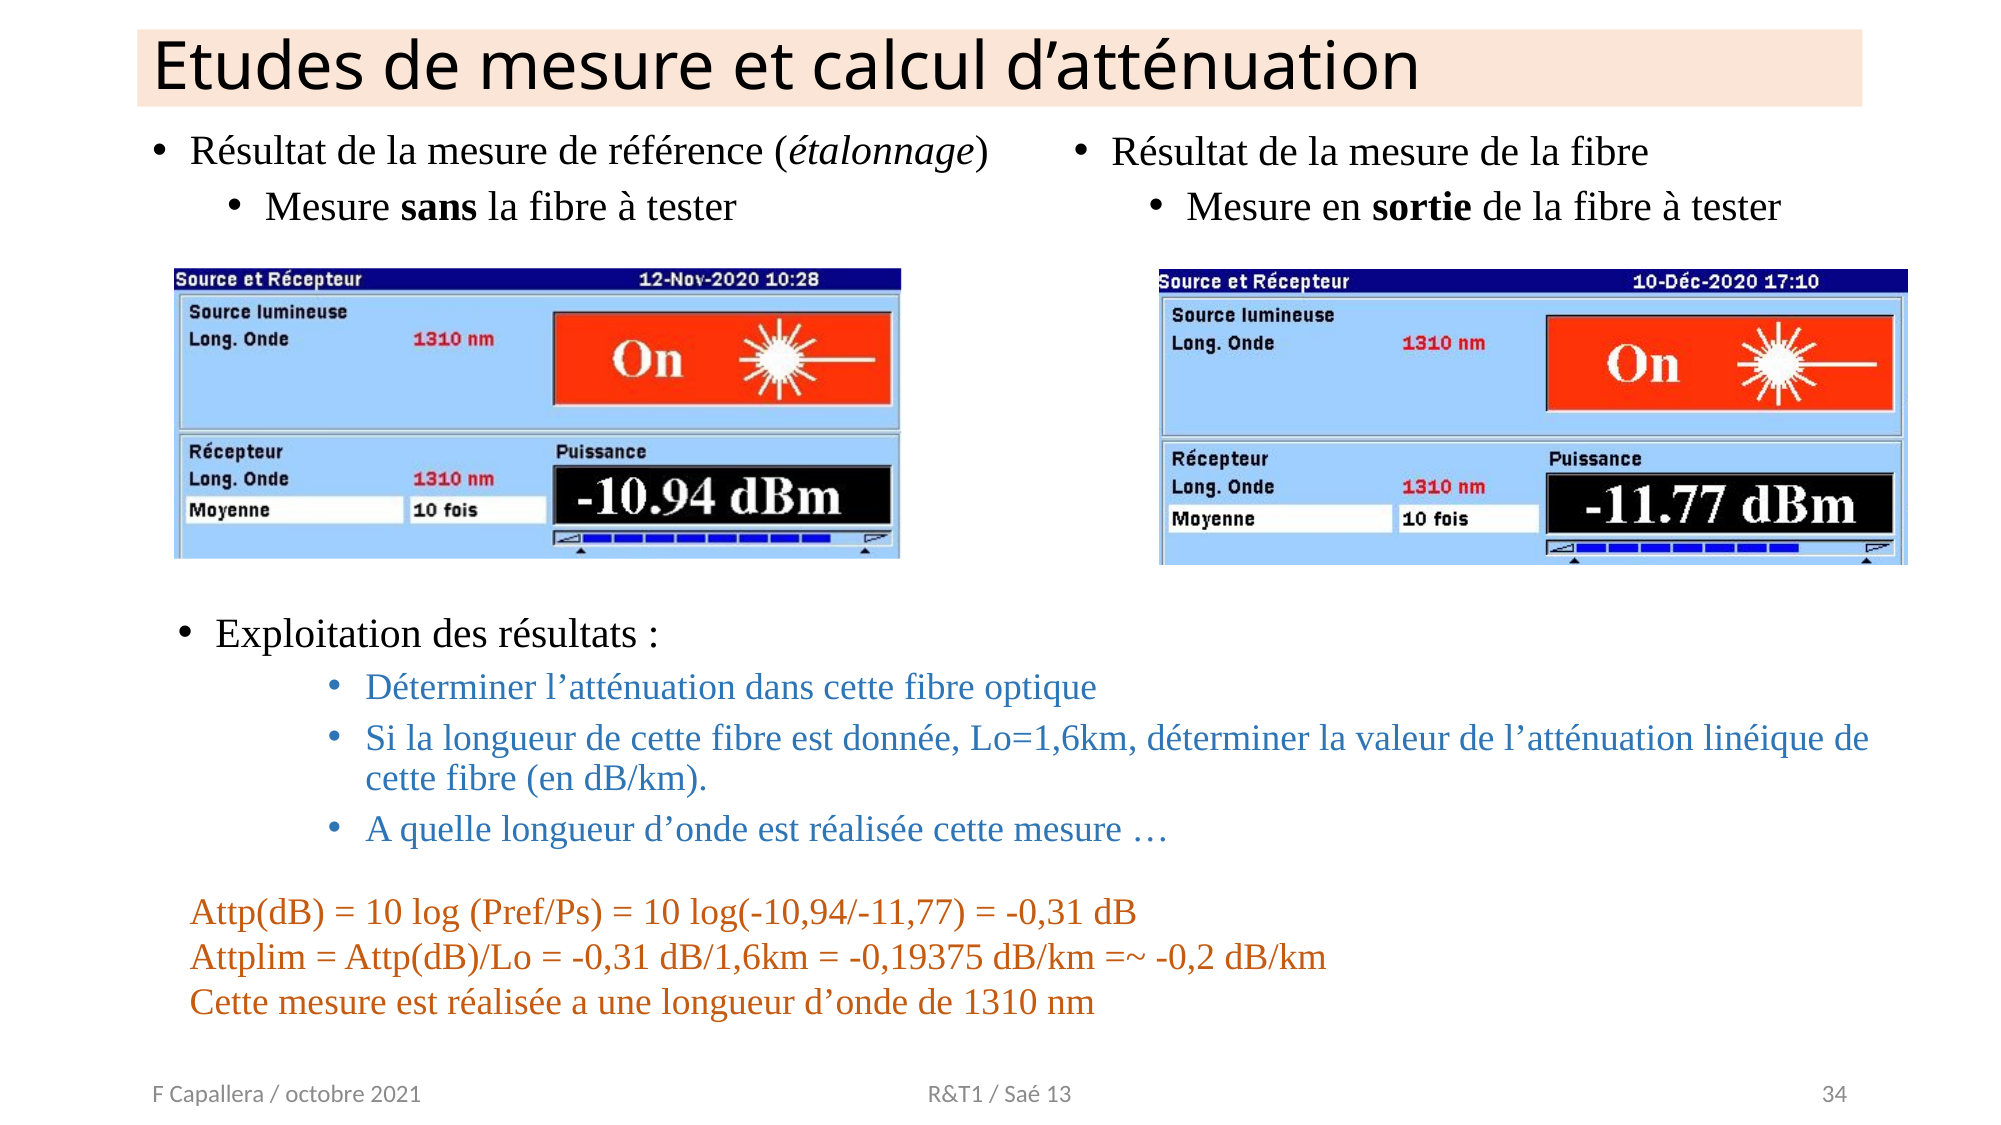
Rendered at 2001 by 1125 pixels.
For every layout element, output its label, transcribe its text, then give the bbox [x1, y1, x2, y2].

picture [1159, 269, 1908, 565]
slide_number F Capallera / octobre 2021 [137, 1062, 588, 1123]
text_box Exploitation des résultats : Déterminer l’atténuation dans cette fibre optique Si la longueur de cette fibre est donnée, Lo=1,6km, déterminer la valeur de l’atténuation linéique de cette fibre (en dB/km). A quelle longueur d’onde est réalisée cette mesure … [162, 603, 1888, 865]
text_box Attp(dB) = 10 log (Pref/Ps) = 10 log(-10,94/-11,77) = -0,31 dB Attplim = Attp(dB)/Lo = -0,31 dB/1,6km = -0,19375 dB/km =~ -0,2 dB/km Cette mesure est réalisée a une longueur d’onde de 1310 nm [174, 880, 1877, 1030]
title Etudes de mesure et calcul d’atténuation [137, 29, 1863, 107]
picture [174, 267, 904, 563]
footer R&T1 / Saé 13 [662, 1062, 1338, 1123]
list Résultat de la mesure de référence (étalonnage) Mesure sans la fibre à tester [137, 121, 1014, 300]
text_box Résultat de la mesure de la fibre Mesure en sortie de la fibre à tester [1059, 121, 1863, 365]
slide_number 34 [1412, 1062, 1863, 1123]
